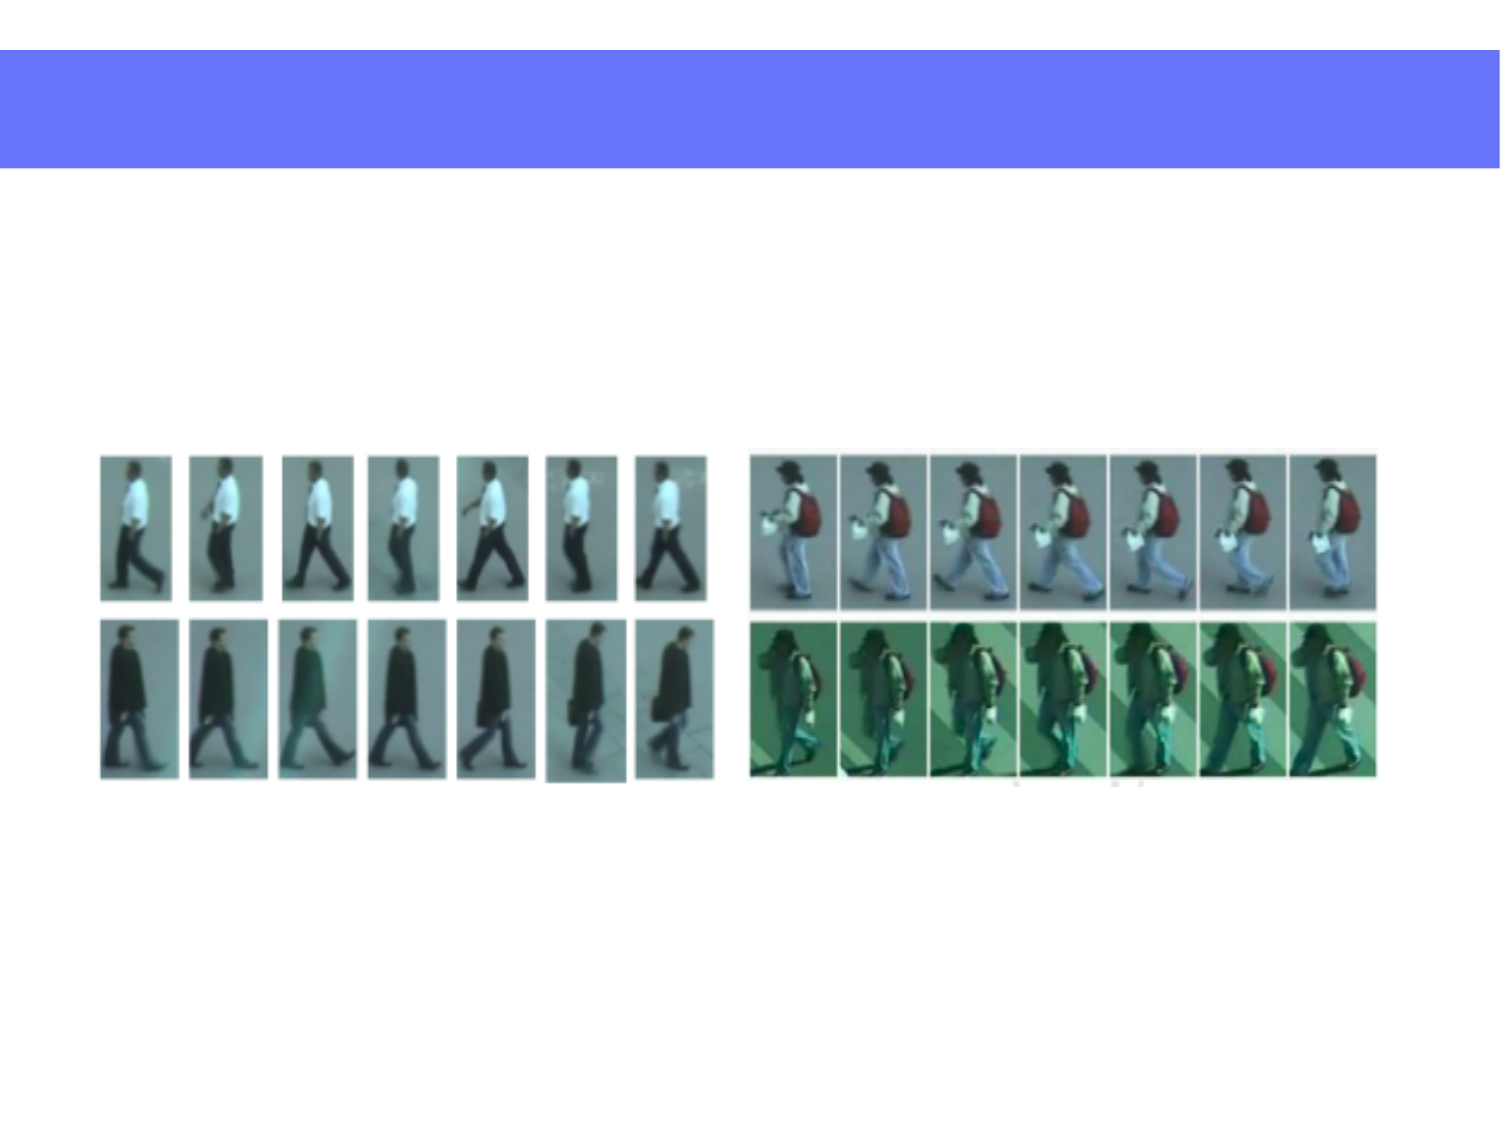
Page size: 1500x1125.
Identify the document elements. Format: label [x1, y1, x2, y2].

picture [94, 448, 718, 791]
picture [743, 448, 1384, 787]
text_box [0, 50, 1500, 169]
